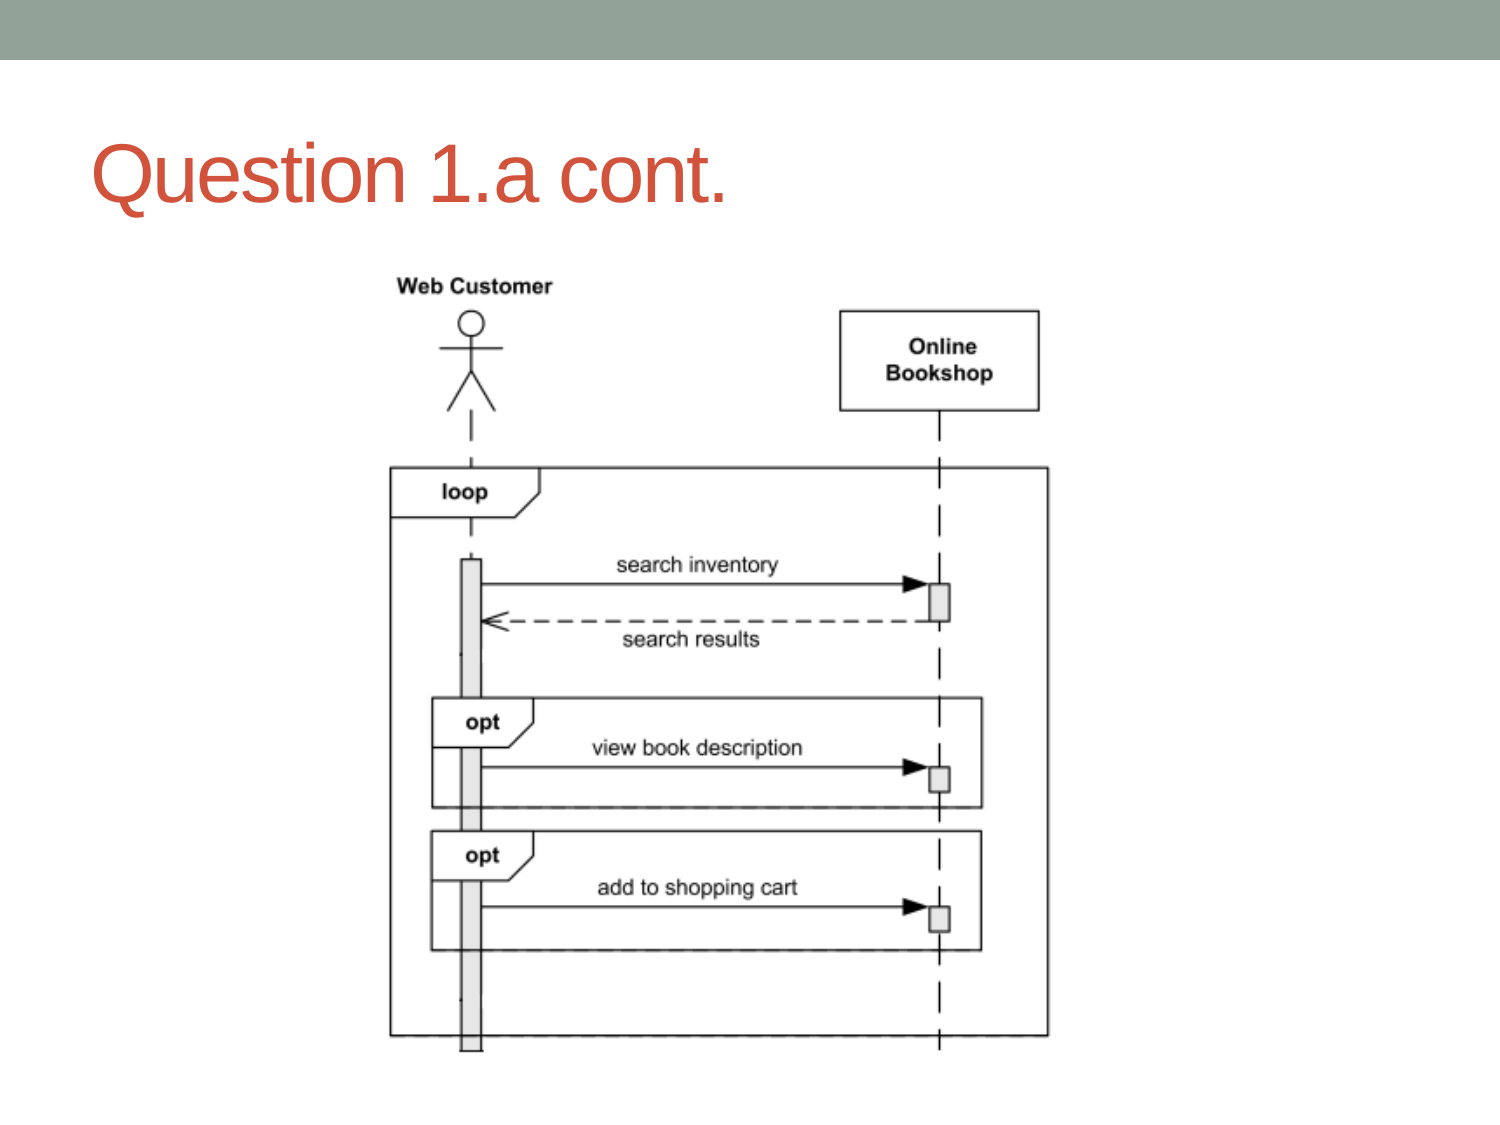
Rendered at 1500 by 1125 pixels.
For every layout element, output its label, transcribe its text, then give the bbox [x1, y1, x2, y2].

picture [362, 262, 1076, 1068]
title Question 1.a cont. [75, 87, 1425, 250]
